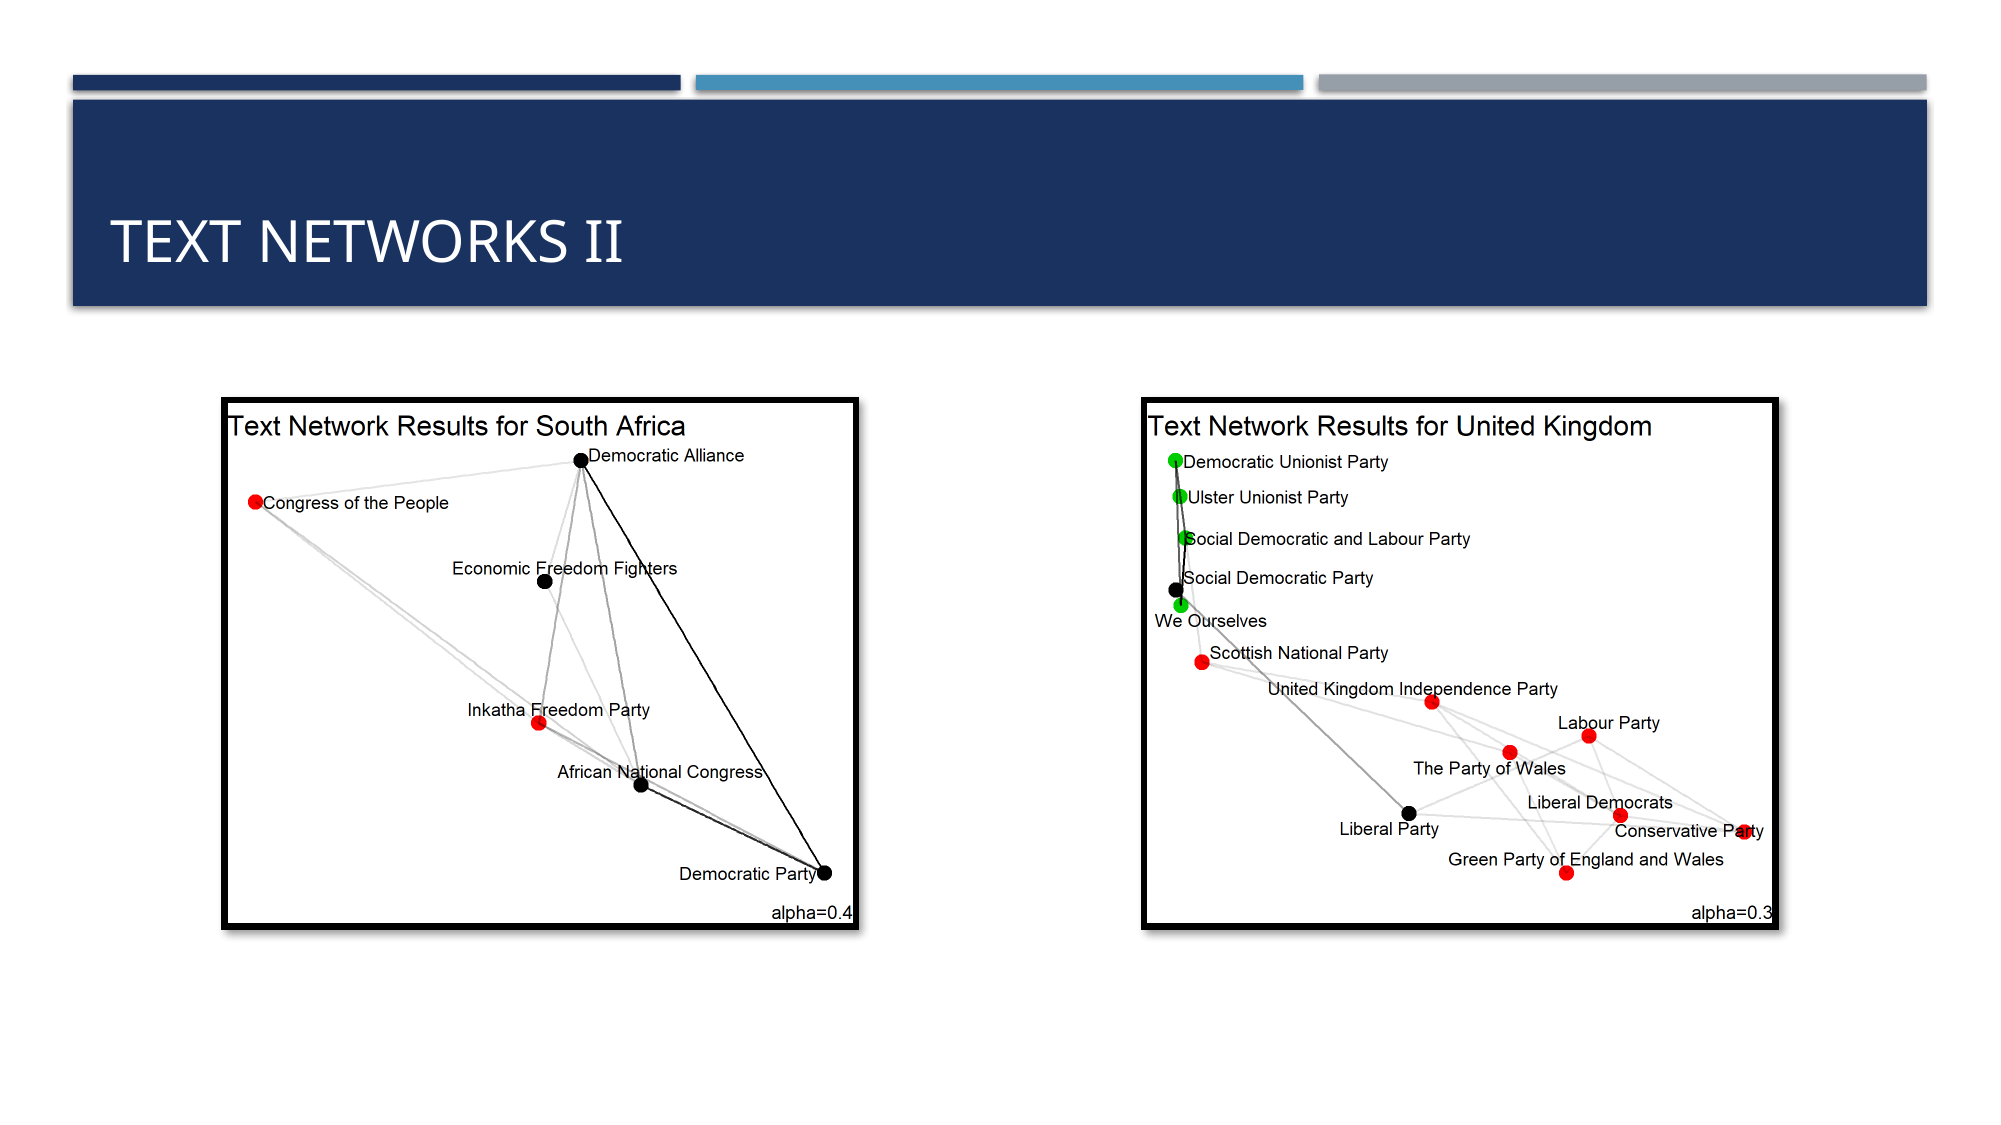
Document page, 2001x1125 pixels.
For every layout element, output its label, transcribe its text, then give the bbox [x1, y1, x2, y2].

title Text Networks iI [95, 119, 1905, 282]
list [1146, 402, 1773, 924]
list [227, 402, 854, 924]
